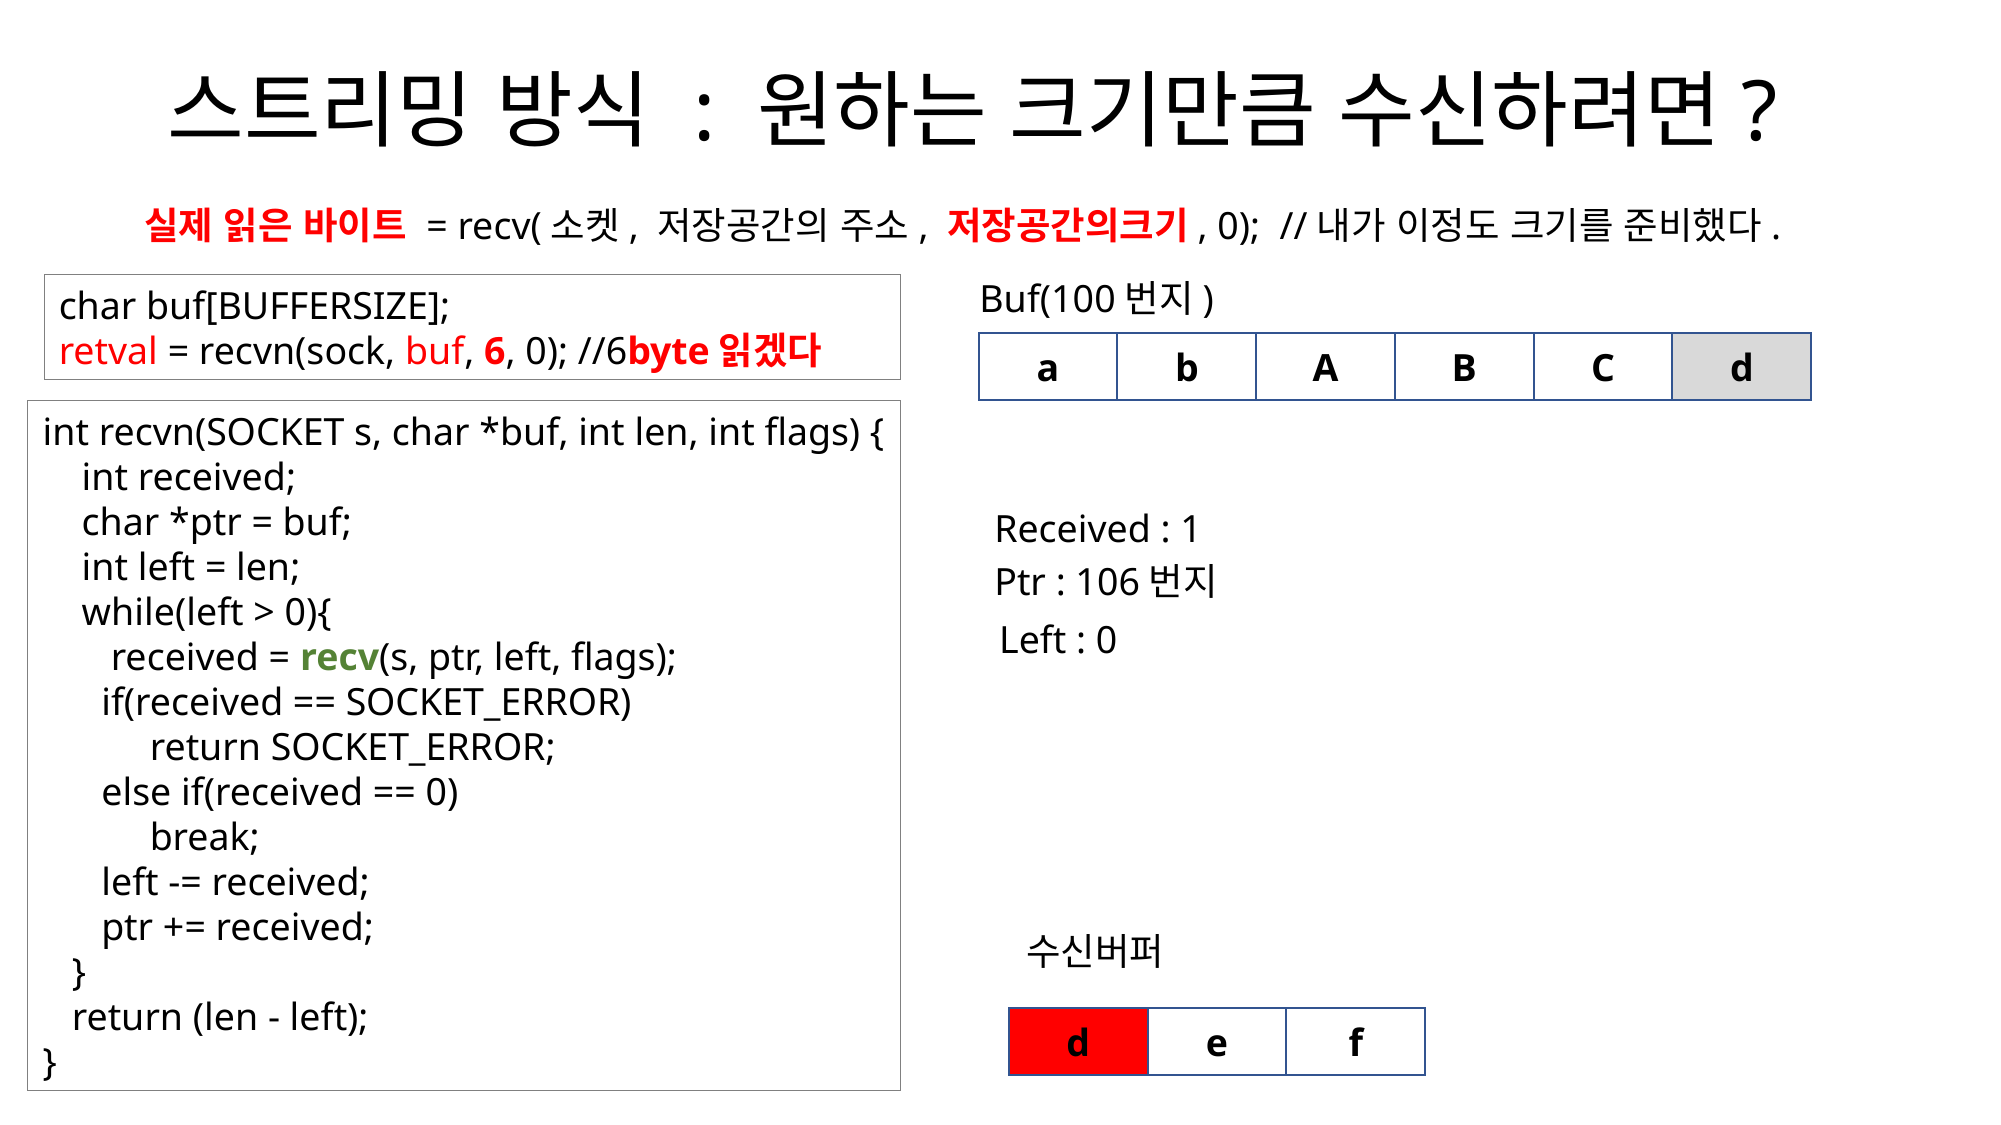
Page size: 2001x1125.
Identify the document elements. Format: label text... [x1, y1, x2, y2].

text_box B [1394, 332, 1535, 401]
text_box Ptr : 106번지 [979, 550, 1233, 611]
text_box 수신버퍼 [1011, 920, 1180, 980]
text_box Left : 0 [984, 608, 1133, 669]
text_box Buf(100번지) [964, 267, 1229, 328]
text_box 스트리밍 방식 : 원하는 크기만큼 수신하려면? [153, 49, 1793, 165]
text_box C [1535, 332, 1671, 401]
text_box A [1255, 332, 1394, 401]
text_box b [1116, 332, 1255, 401]
text_box 실제 읽은 바이트 = recv(소켓, 저장공간의 주소, 저장공간의크기, 0); //내가 이정도 크기를 준비했다. [129, 194, 1797, 255]
text_box d [1008, 1007, 1147, 1076]
text_box a [978, 332, 1116, 401]
text_box e [1147, 1007, 1287, 1076]
text_box Received : 1 [979, 497, 1218, 550]
text_box f [1287, 1007, 1426, 1076]
text_box int recvn(SOCKET s, char *buf, int len, int flags) { int received; char *ptr = buf; int left = len; while(left > 0){ received = recv(s, ptr, left, flags); if(received == SOCKET_ERROR) return SOCKET_ERROR; else if(received == 0) break; left -= received; ptr += received; } return (len - left); } [27, 400, 901, 1091]
text_box char buf[BUFFERSIZE]; retval = recvn(sock, buf, 6, 0); //6byte읽겠다 [44, 274, 901, 380]
text_box d [1671, 332, 1812, 401]
